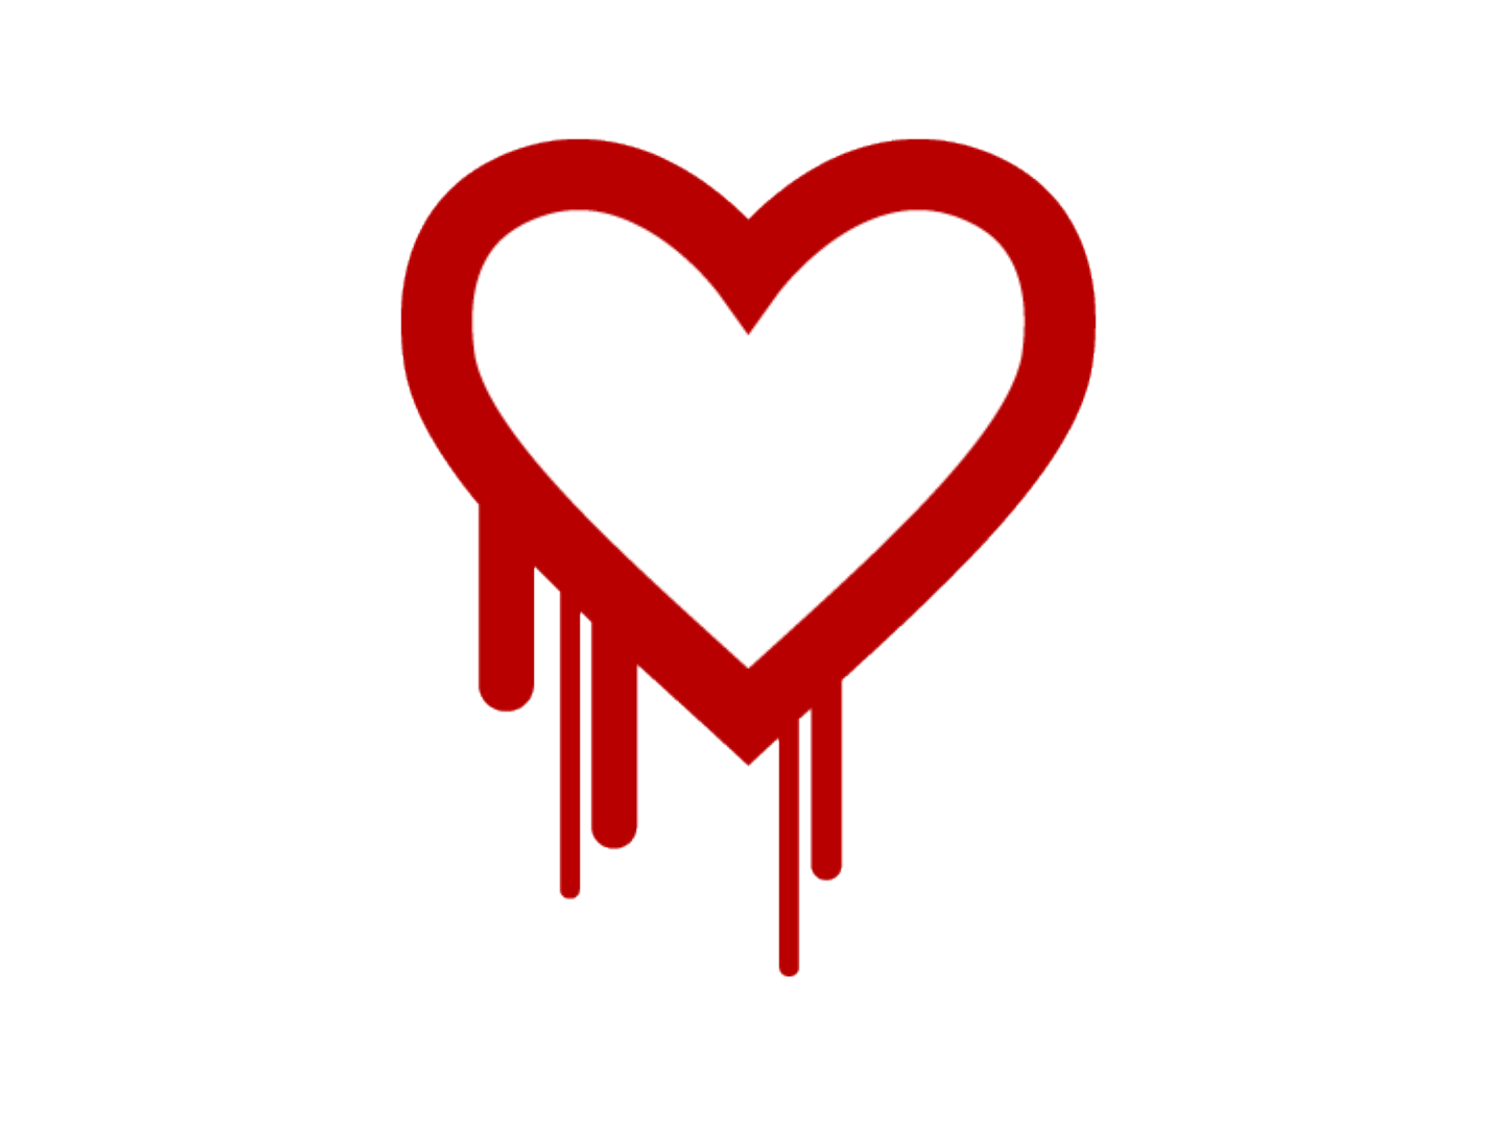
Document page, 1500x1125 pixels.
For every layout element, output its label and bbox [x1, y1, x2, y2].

picture [393, 130, 1105, 992]
